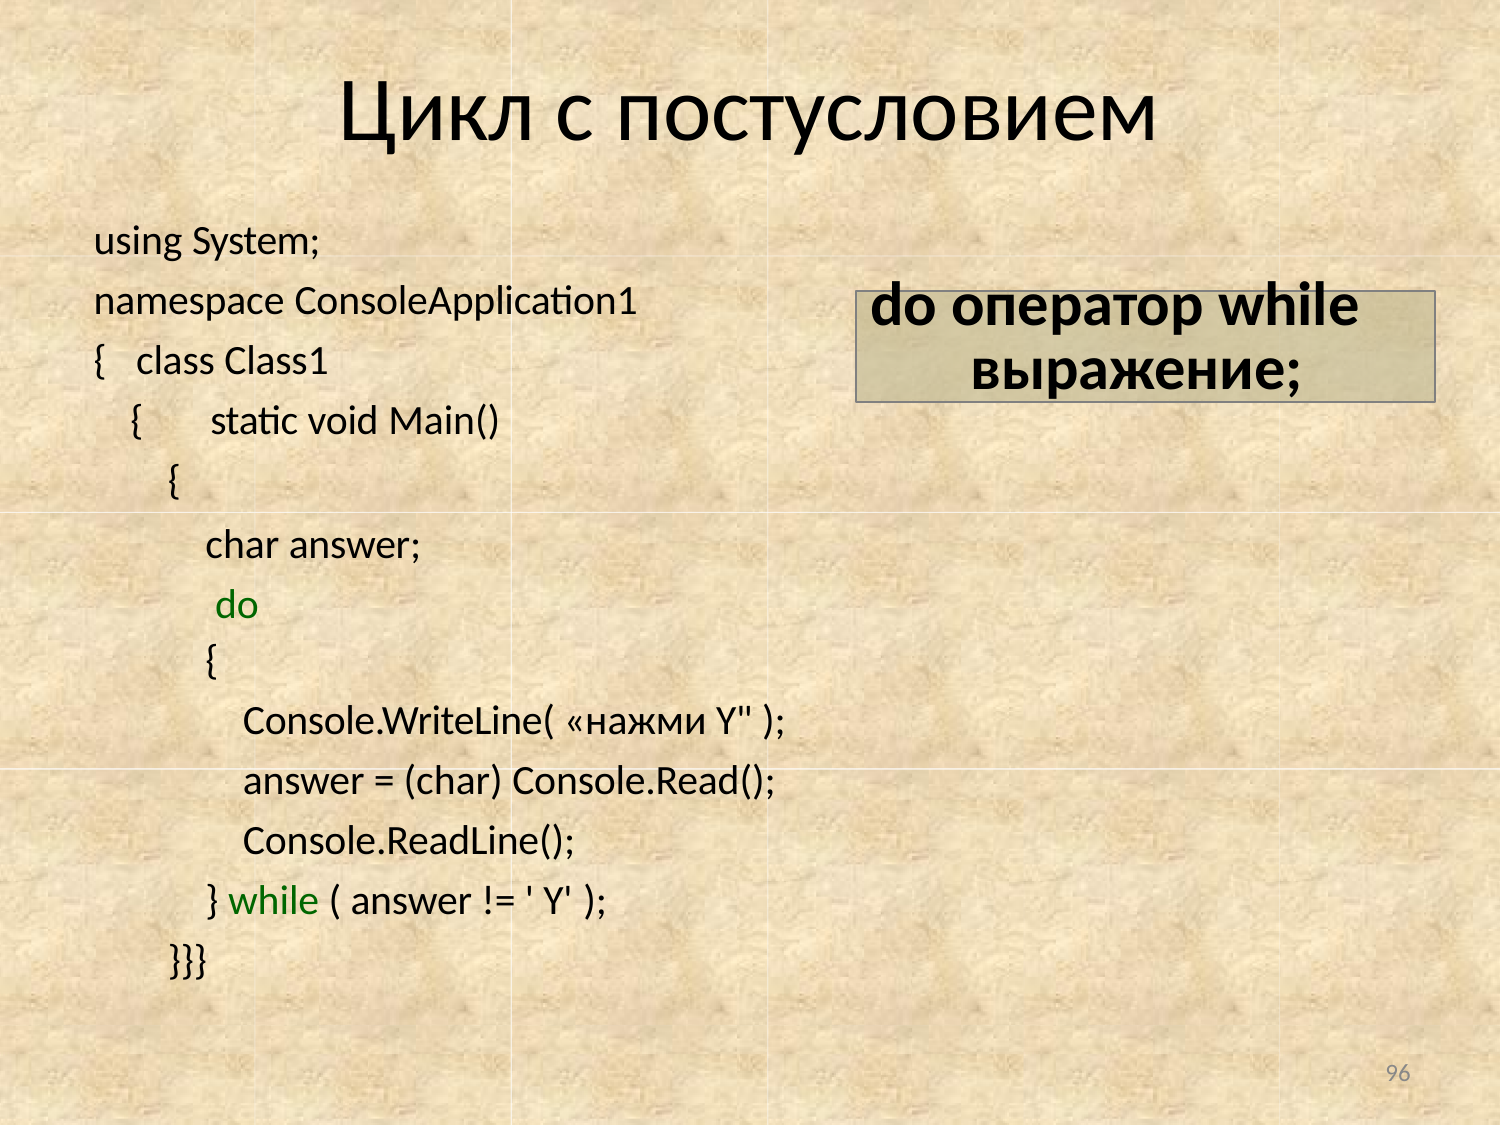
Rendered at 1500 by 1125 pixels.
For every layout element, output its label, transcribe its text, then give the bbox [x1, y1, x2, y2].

text_box using System; namespace ConsoleApplication1 { class Class1 { static void Main() { char answer; do { Console.WriteLine( «нажми Y" ); answer = (char) Console.Read(); Console.ReadLine(); } while ( answer != ' Y' ); }}} [91, 213, 796, 984]
picture [0, 0, 1500, 1125]
title Цикл с постусловием [336, 48, 1163, 237]
slide_number 96 [1368, 1060, 1415, 1125]
text_box do оператор while выражение; [856, 290, 1436, 403]
